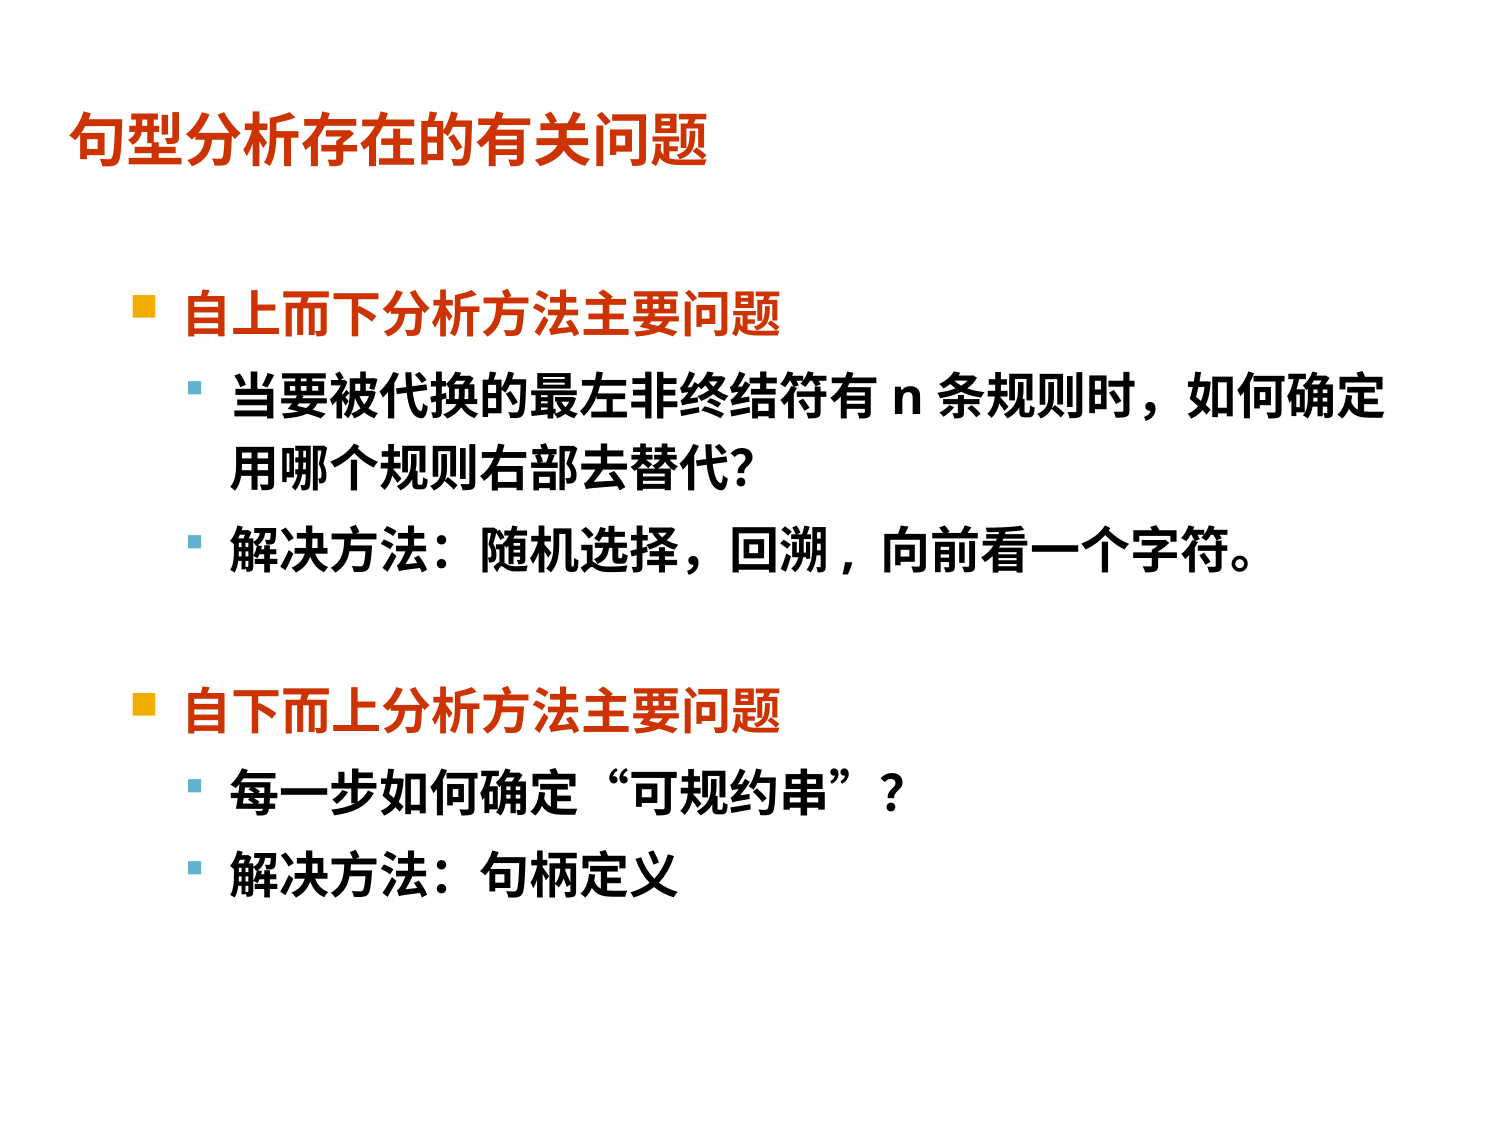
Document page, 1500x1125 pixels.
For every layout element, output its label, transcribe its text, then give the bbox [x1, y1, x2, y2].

title 句型分析存在的有关问题 [53, 66, 1182, 211]
list 自上而下分析方法主要问题 当要被代换的最左非终结符有n条规则时，如何确定用哪个规则右部去替代？ 解决方法：随机选择，回溯, 向前看一个字符。 自下而上分析方法主要问题 每一步如何确定“可规约串”？ 解决方法：句柄定义 [100, 267, 1451, 1026]
